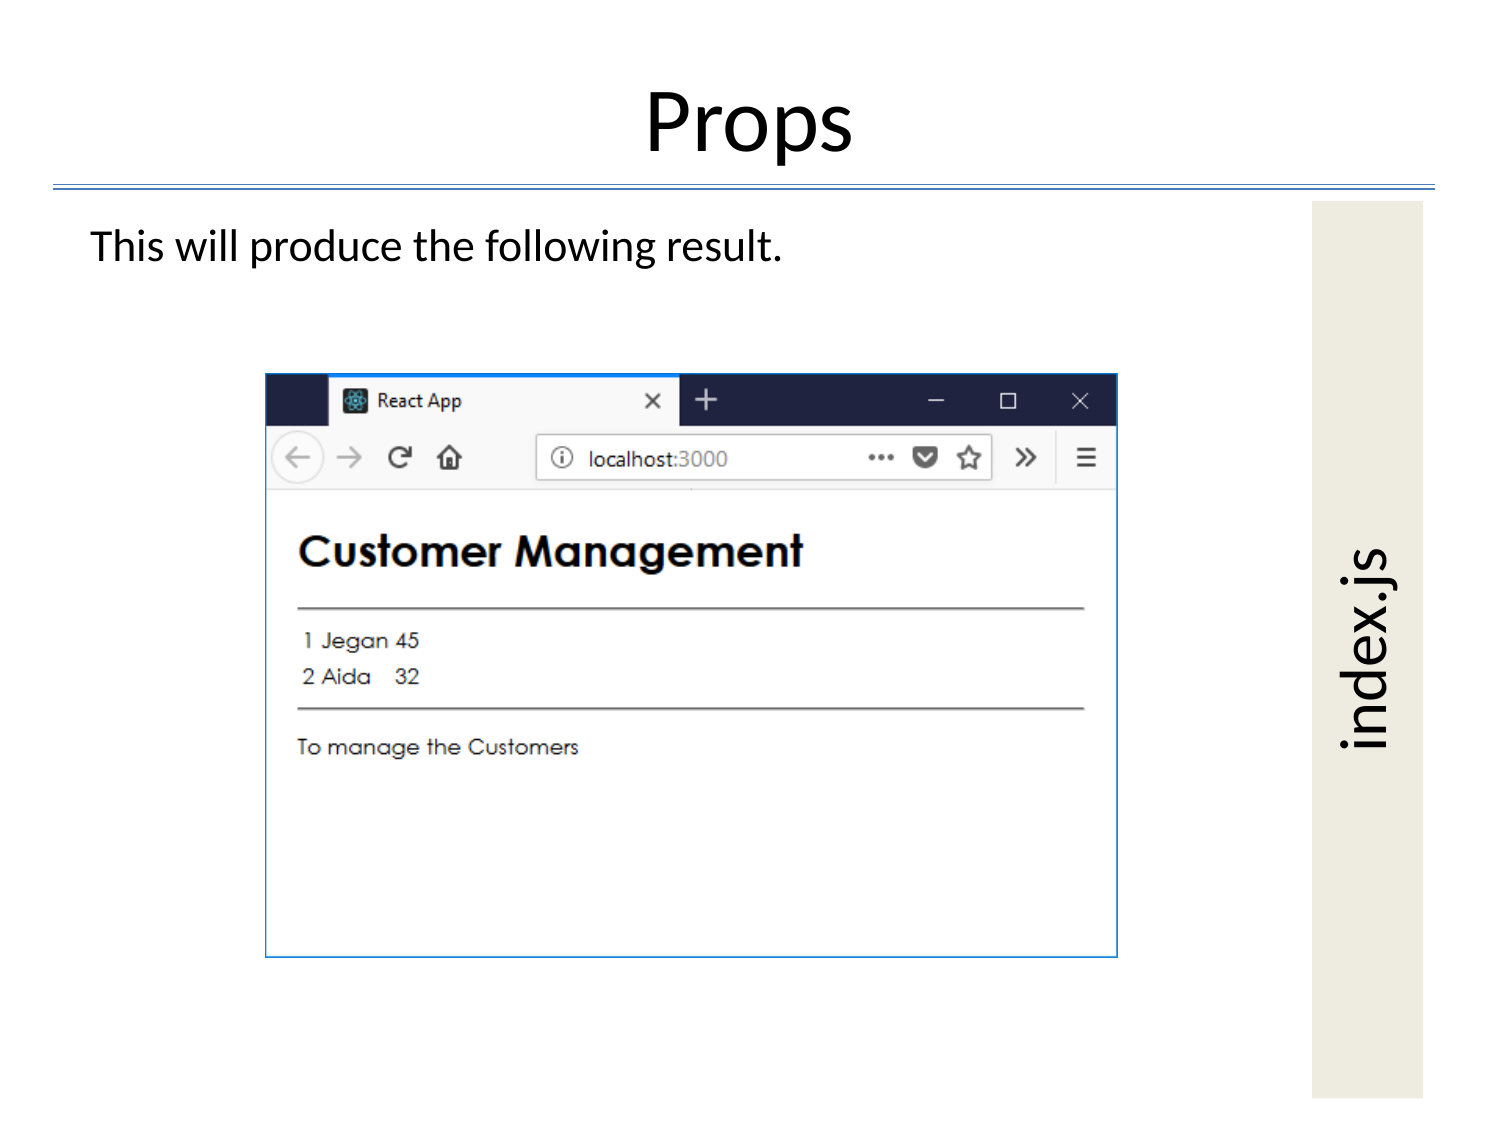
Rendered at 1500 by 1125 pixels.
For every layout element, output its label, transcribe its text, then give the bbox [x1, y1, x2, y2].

text_box index.js [1312, 200, 1424, 1099]
picture [265, 373, 1118, 959]
list This will produce the following result. [75, 208, 1312, 1083]
title Props [75, 45, 1425, 185]
